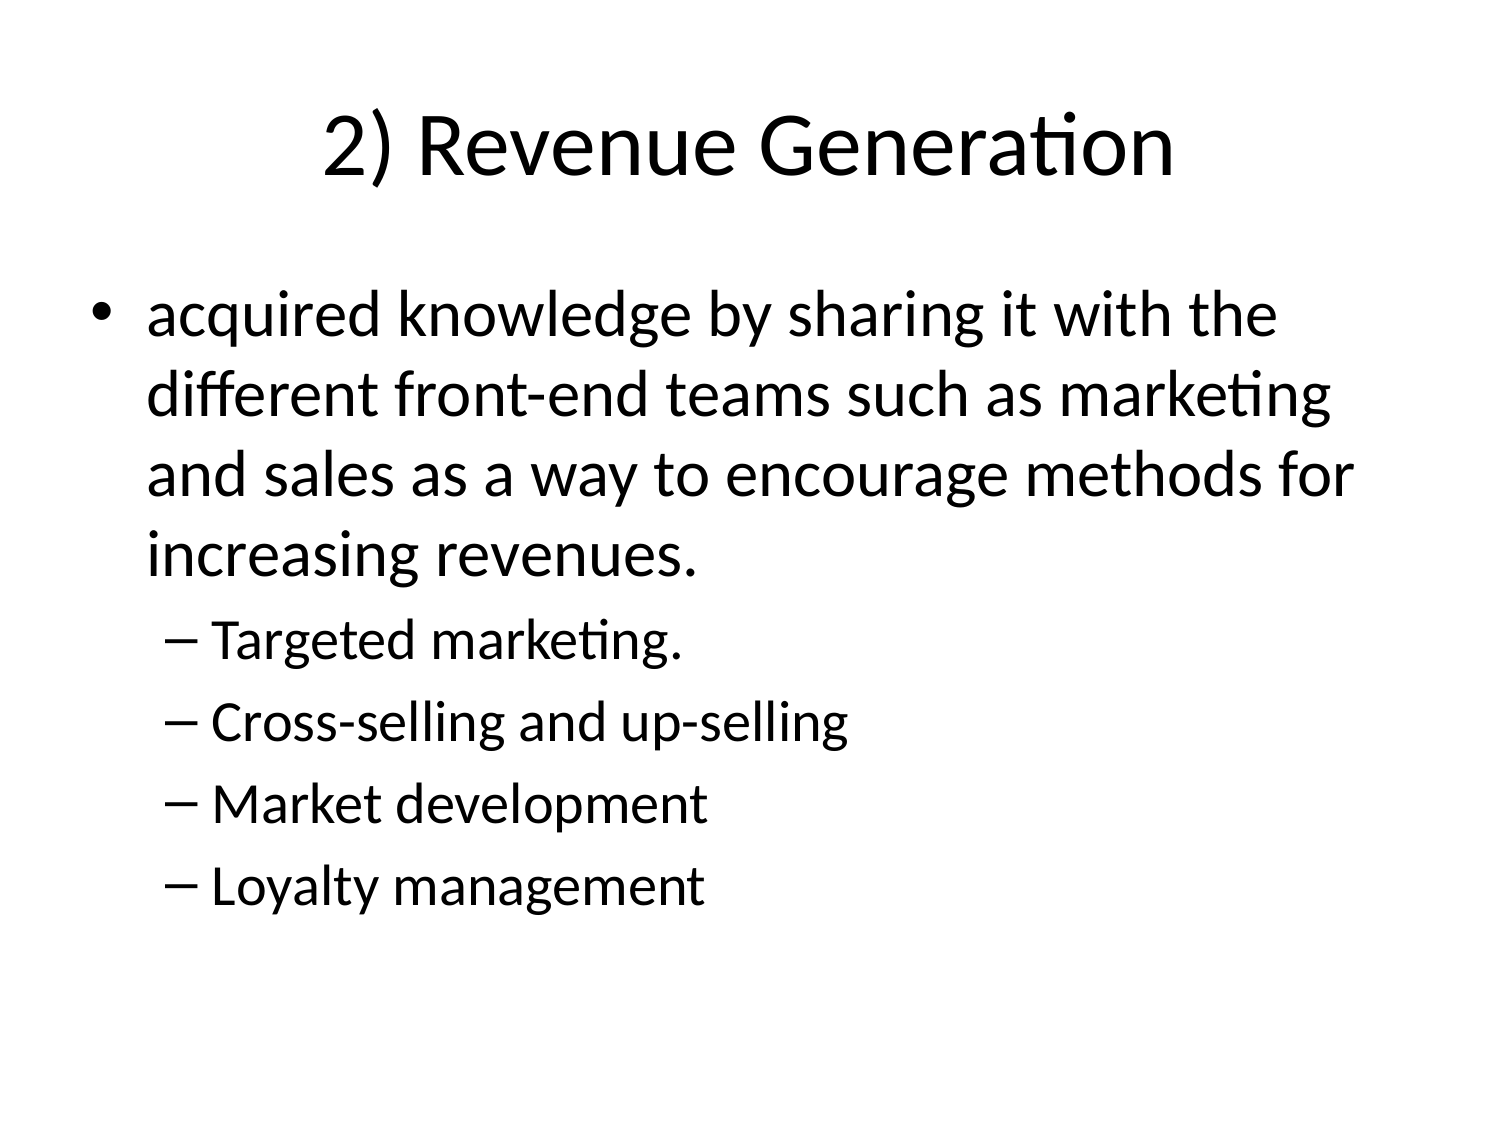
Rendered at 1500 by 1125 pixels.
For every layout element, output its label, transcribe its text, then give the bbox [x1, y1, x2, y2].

title 2) Revenue Generation [75, 45, 1425, 233]
list acquired knowledge by sharing it with the different front-end teams such as marketing and sales as a way to encourage methods for increasing revenues. Targeted marketing. Cross-selling and up-selling Market development Loyalty management [75, 262, 1425, 1005]
